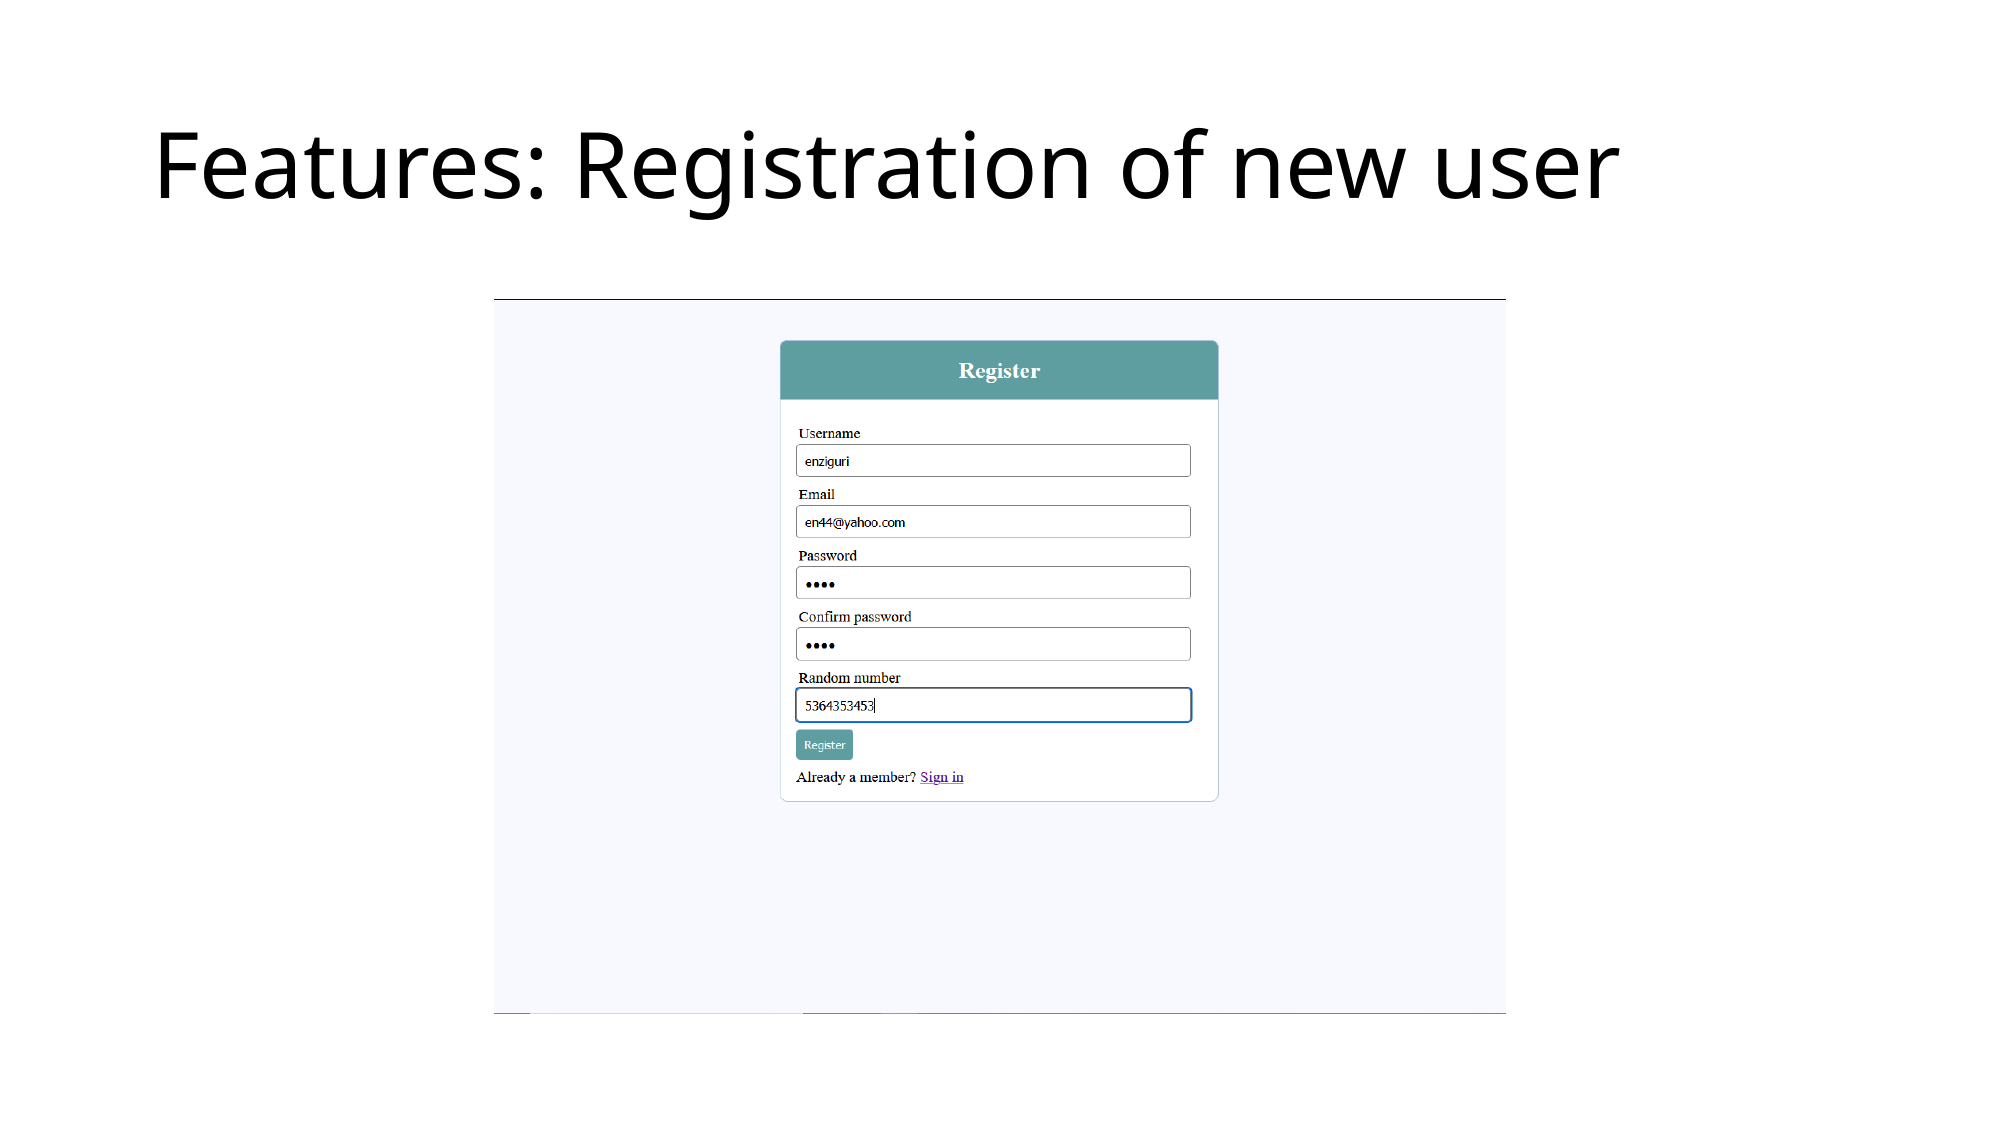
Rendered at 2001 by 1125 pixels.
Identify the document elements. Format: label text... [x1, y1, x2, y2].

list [494, 299, 1506, 1014]
title Features: Registration of new user [137, 59, 1863, 278]
